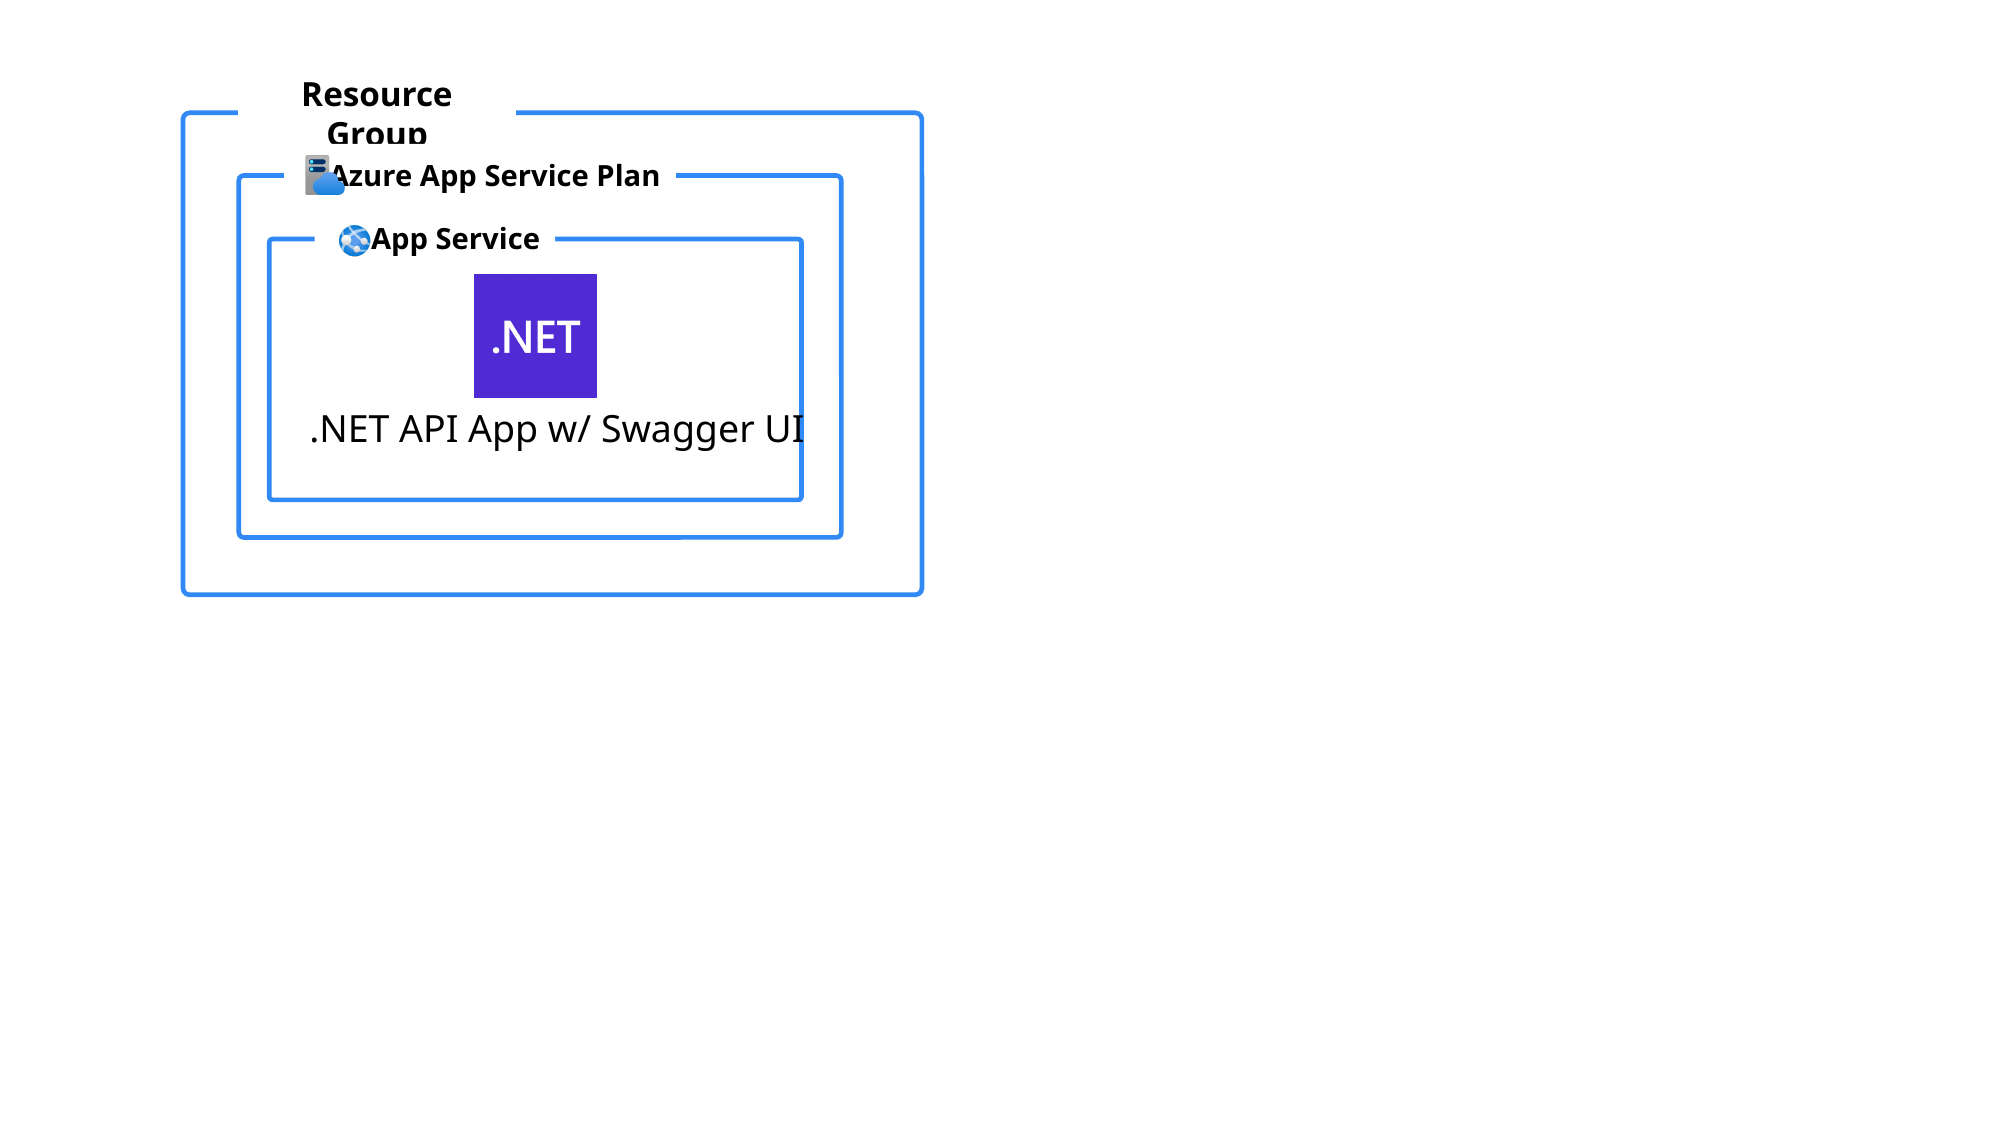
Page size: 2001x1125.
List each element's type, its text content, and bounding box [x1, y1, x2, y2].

text_box App Service [313, 206, 557, 271]
picture [337, 223, 372, 258]
text_box [181, 111, 924, 597]
text_box .NET API App w/ Swagger UI [294, 397, 820, 458]
text_box Azure App Service Plan [283, 142, 677, 207]
picture [473, 274, 598, 399]
picture [304, 153, 347, 197]
text_box [267, 237, 804, 502]
text_box [237, 173, 843, 540]
text_box Resource Group [236, 80, 518, 145]
